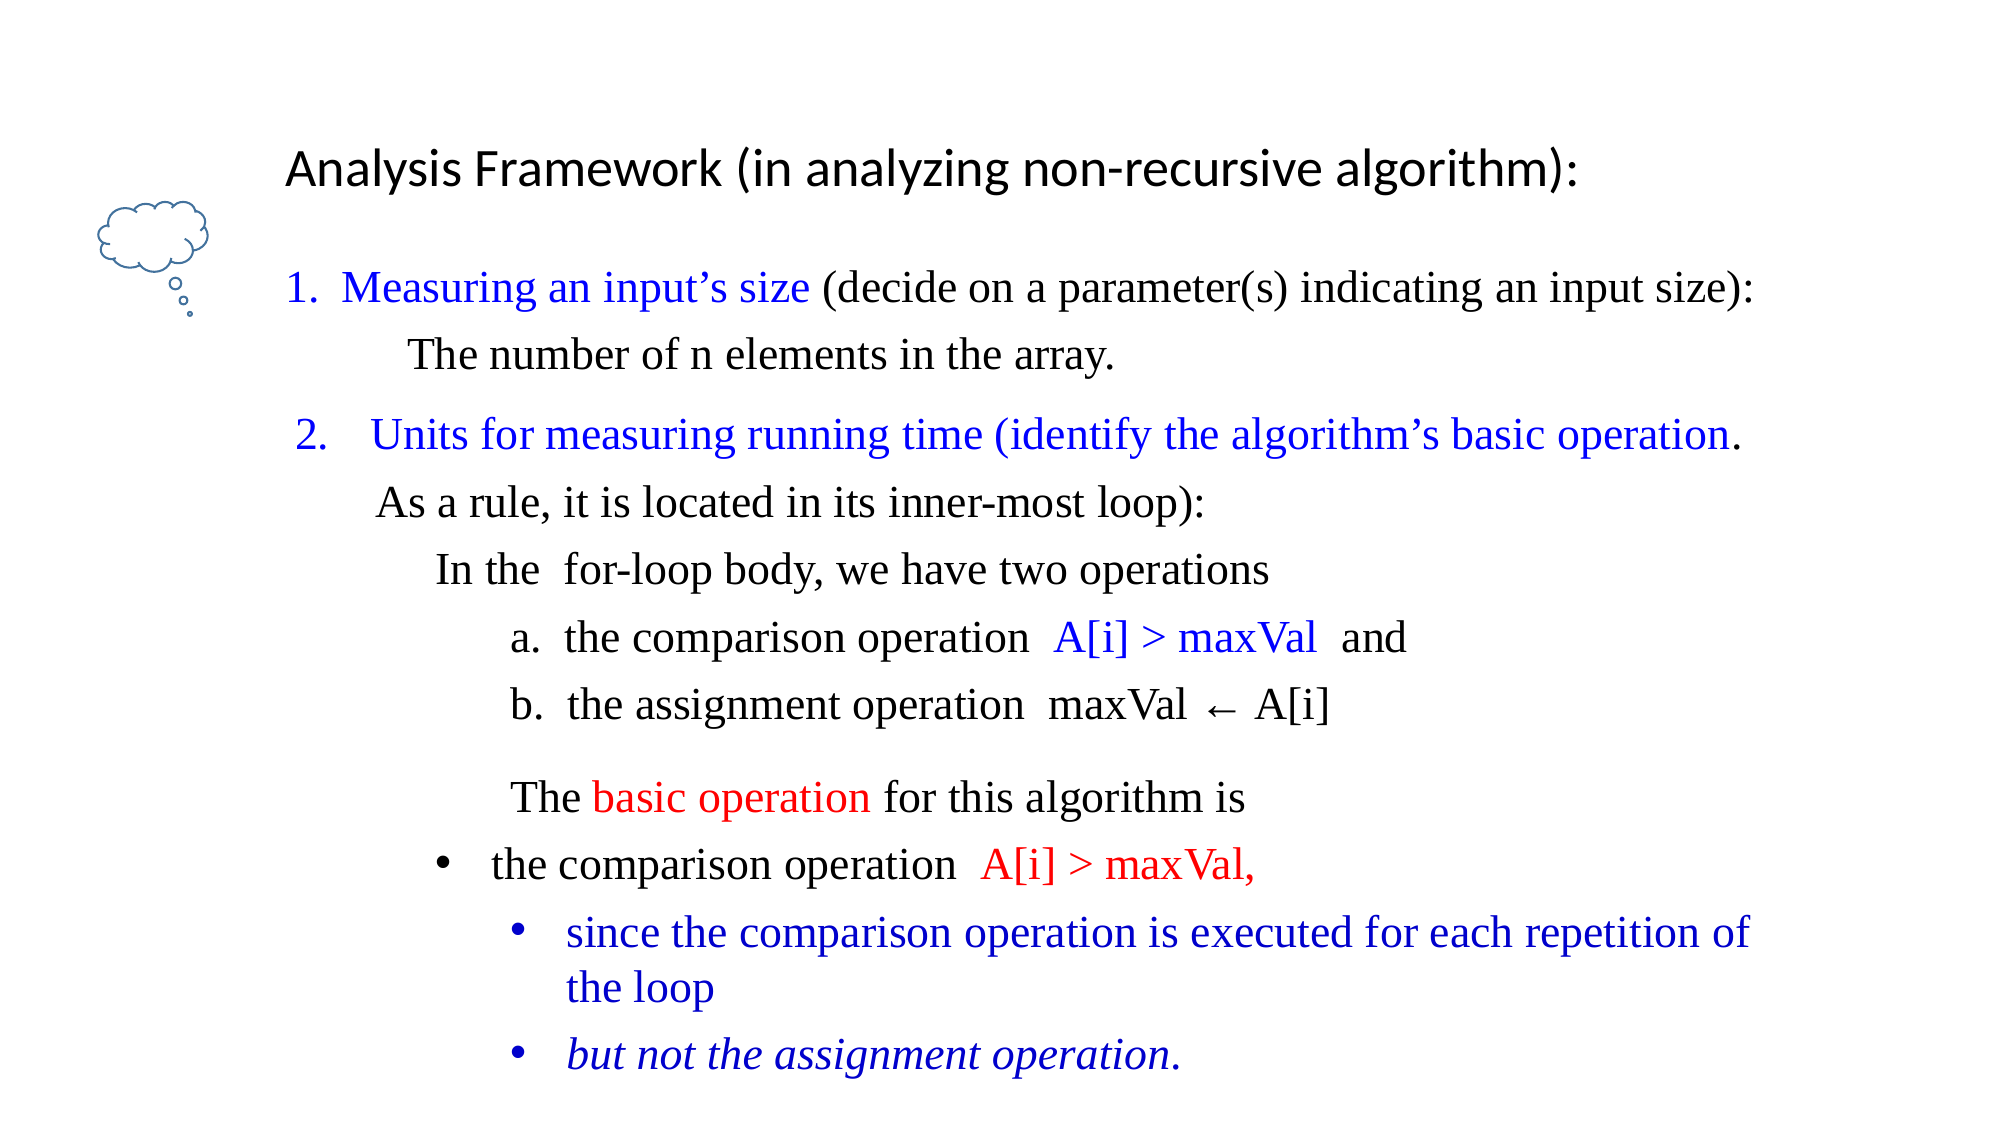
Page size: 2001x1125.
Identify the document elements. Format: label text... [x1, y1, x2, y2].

text_box [168, 276, 183, 291]
text_box [97, 200, 209, 273]
text_box Analysis Framework (in analyzing non-recursive algorithm): Measuring an input’s size (decide on a parameter(s) indicating an input size): The number of n elements in the array. Units for measuring running time (identify the algorithm’s basic operation. As a rule, it is located in its inner-most loop): In the for-loop body, we have two operations a. the comparison operation A[i] > maxVal and b. the assignment operation maxVal ← A[i] The basic operation for this algorithm is the comparison operation A[i] > maxVal, since the comparison operation is executed for each repetition of the loop but not the assignment operation. [270, 120, 1797, 1086]
text_box [186, 310, 193, 317]
text_box [178, 295, 189, 306]
